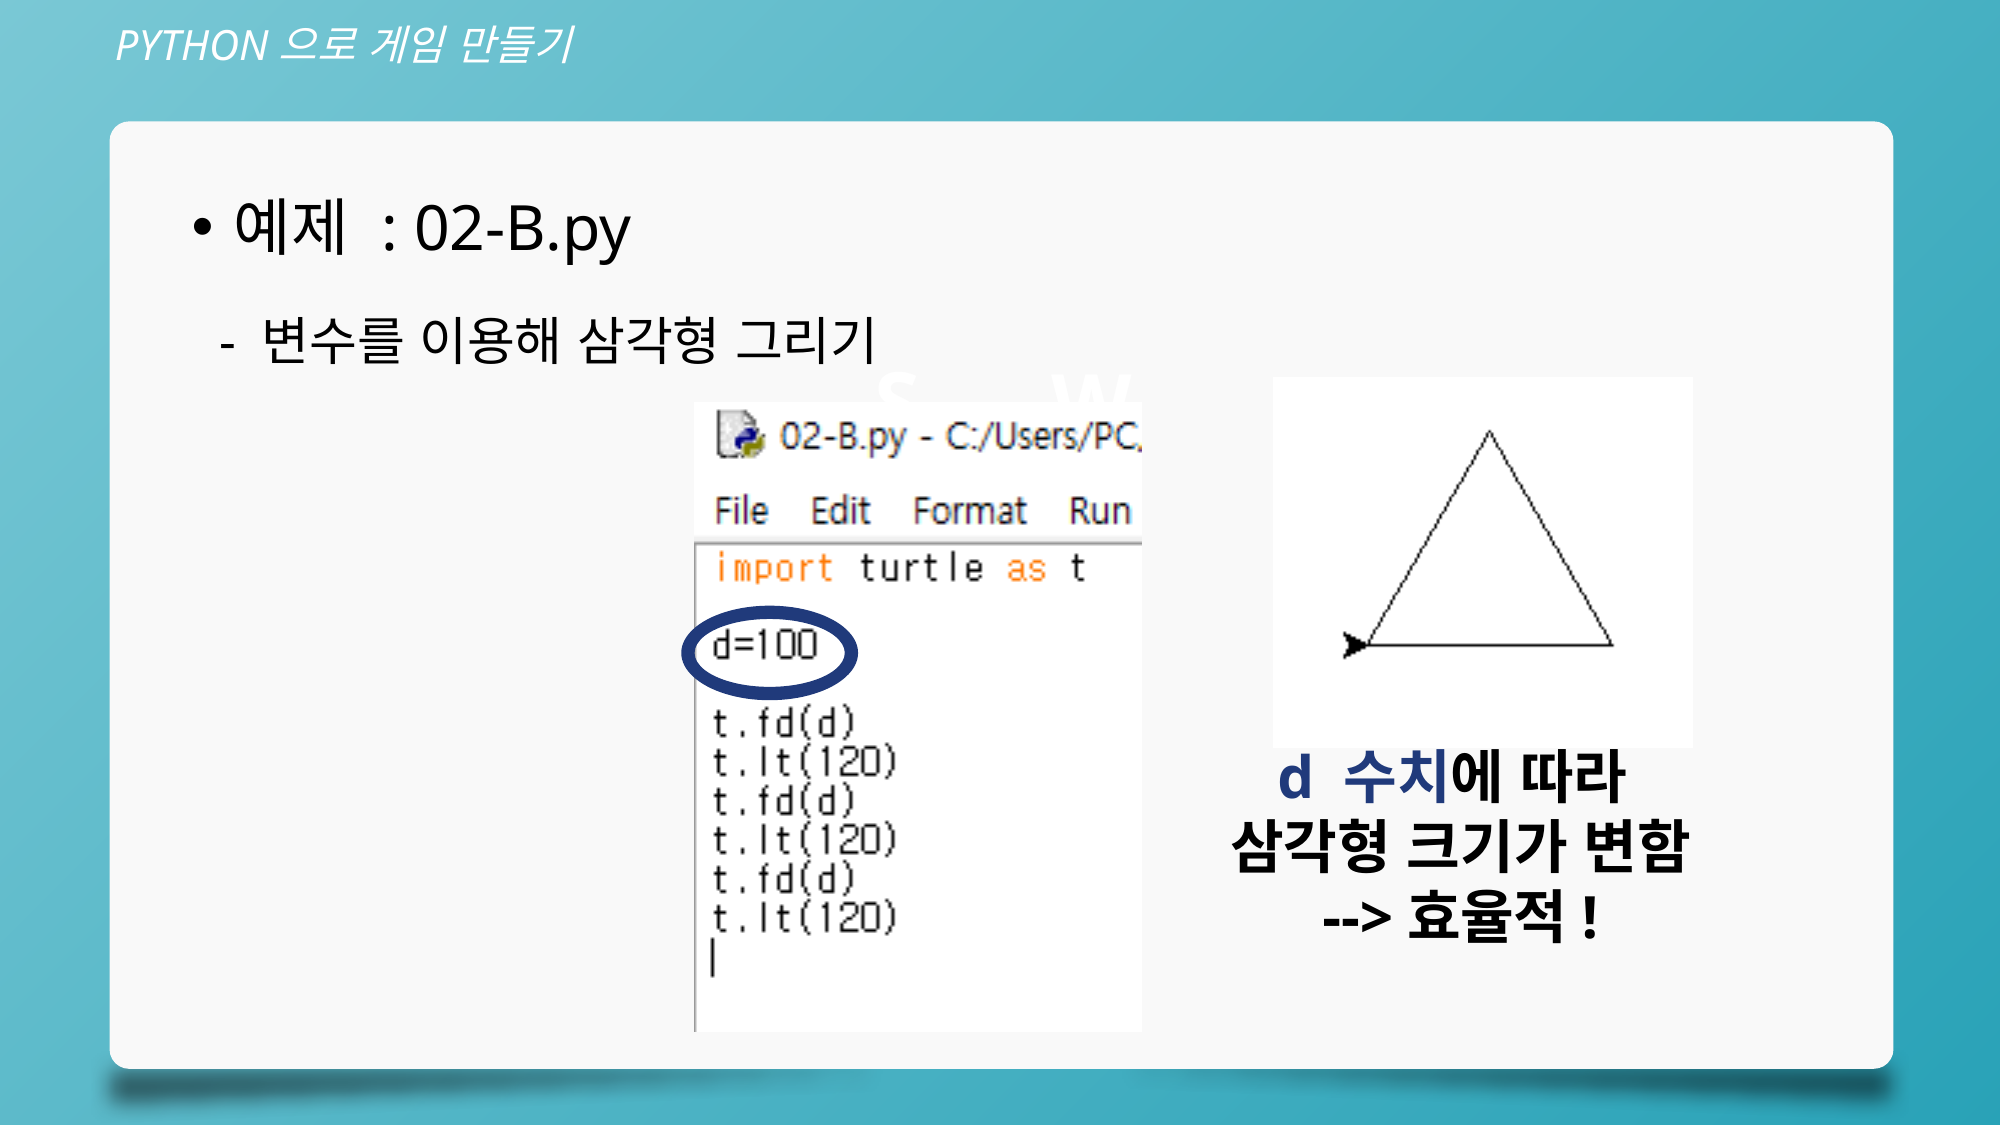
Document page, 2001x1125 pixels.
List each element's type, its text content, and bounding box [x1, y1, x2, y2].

text_box PYTHON으로 게임 만들기 [100, 11, 1229, 77]
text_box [90, 121, 1910, 1125]
picture [694, 402, 1142, 1033]
picture [1273, 377, 1693, 748]
